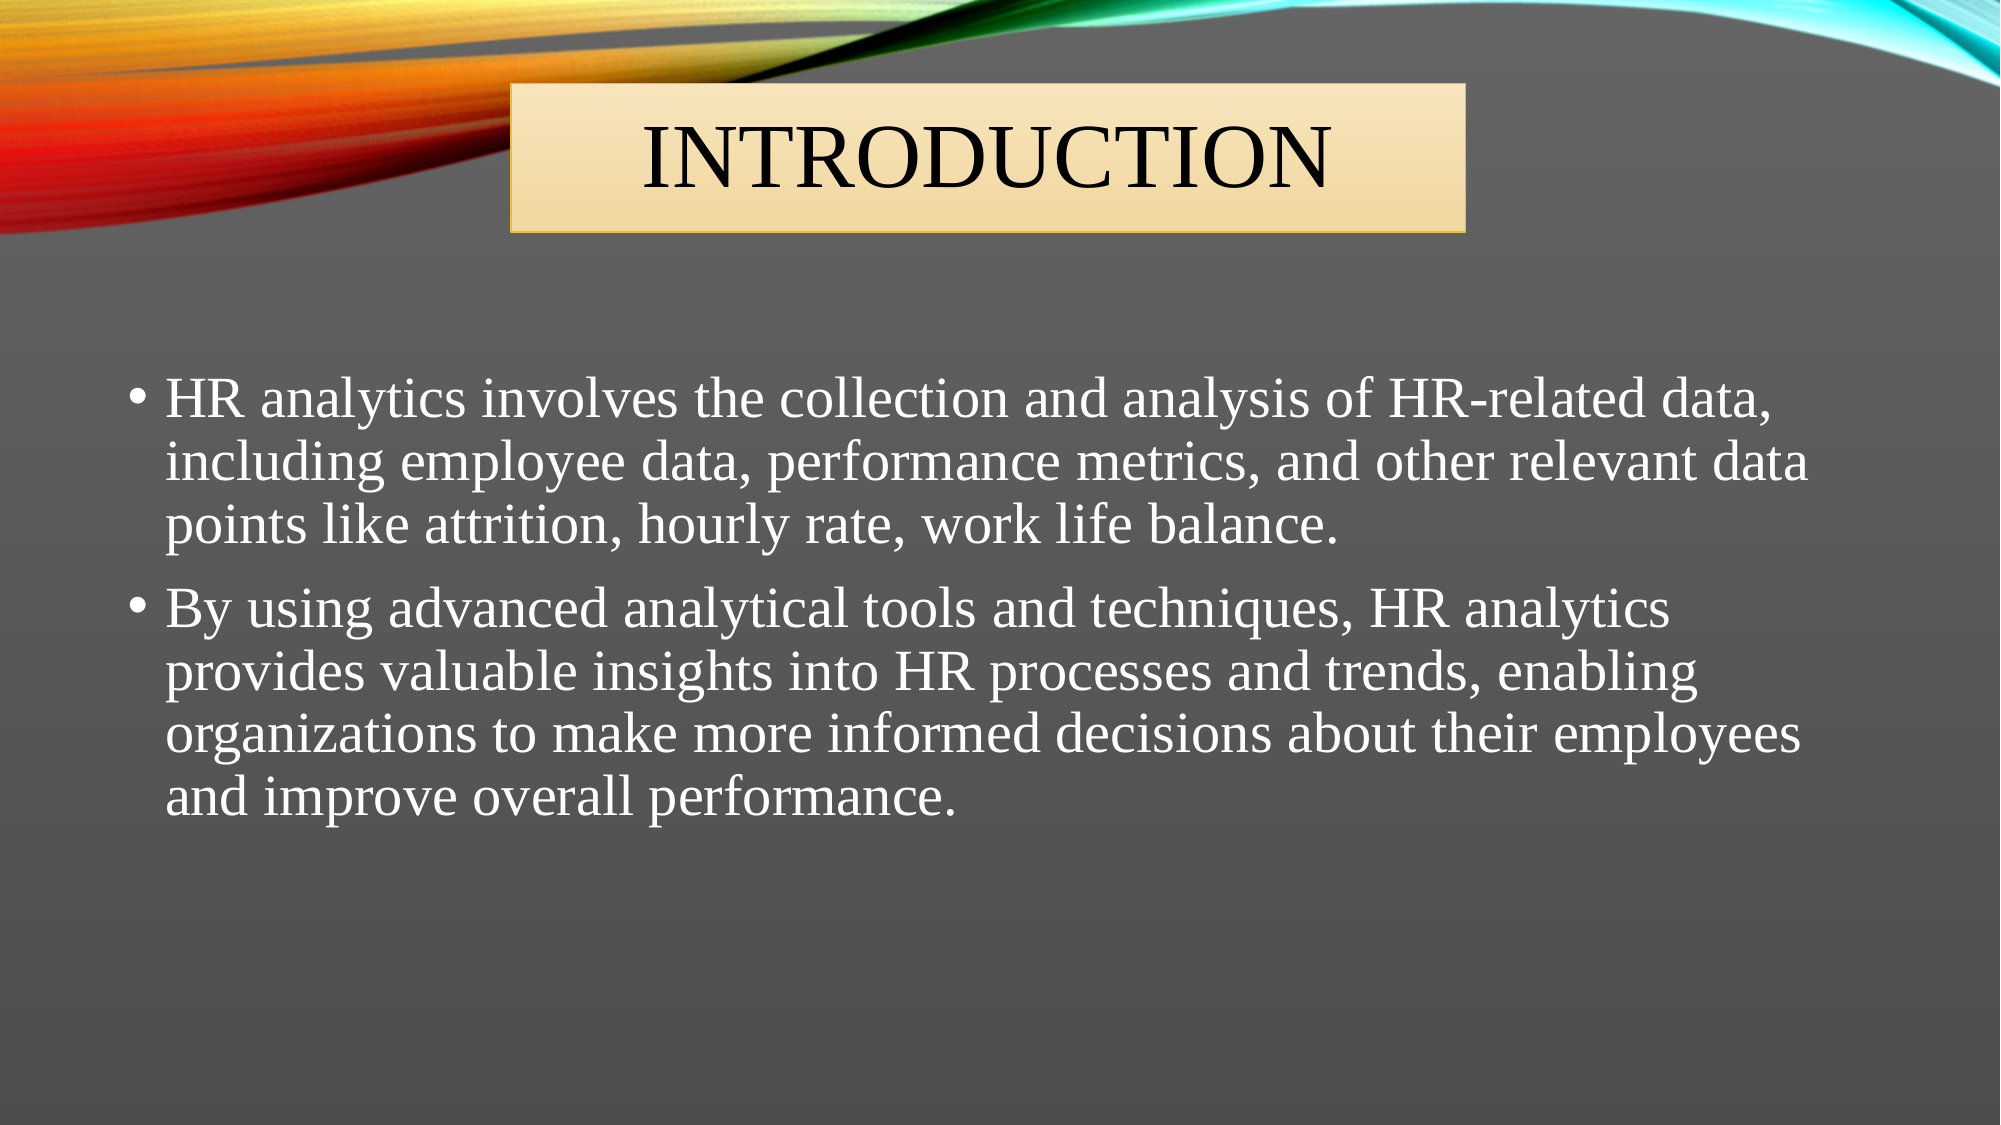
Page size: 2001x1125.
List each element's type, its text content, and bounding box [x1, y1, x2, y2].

picture [0, 0, 2000, 237]
list HR analytics involves the collection and analysis of HR-related data, including employee data, performance metrics, and other relevant data points like attrition, hourly rate, work life balance. By using advanced analytical tools and techniques, HR analytics provides valuable insights into HR processes and trends, enabling organizations to make more informed decisions about their employees and improve overall performance. [112, 360, 1888, 1021]
title INTRODUCTION [510, 83, 1466, 233]
